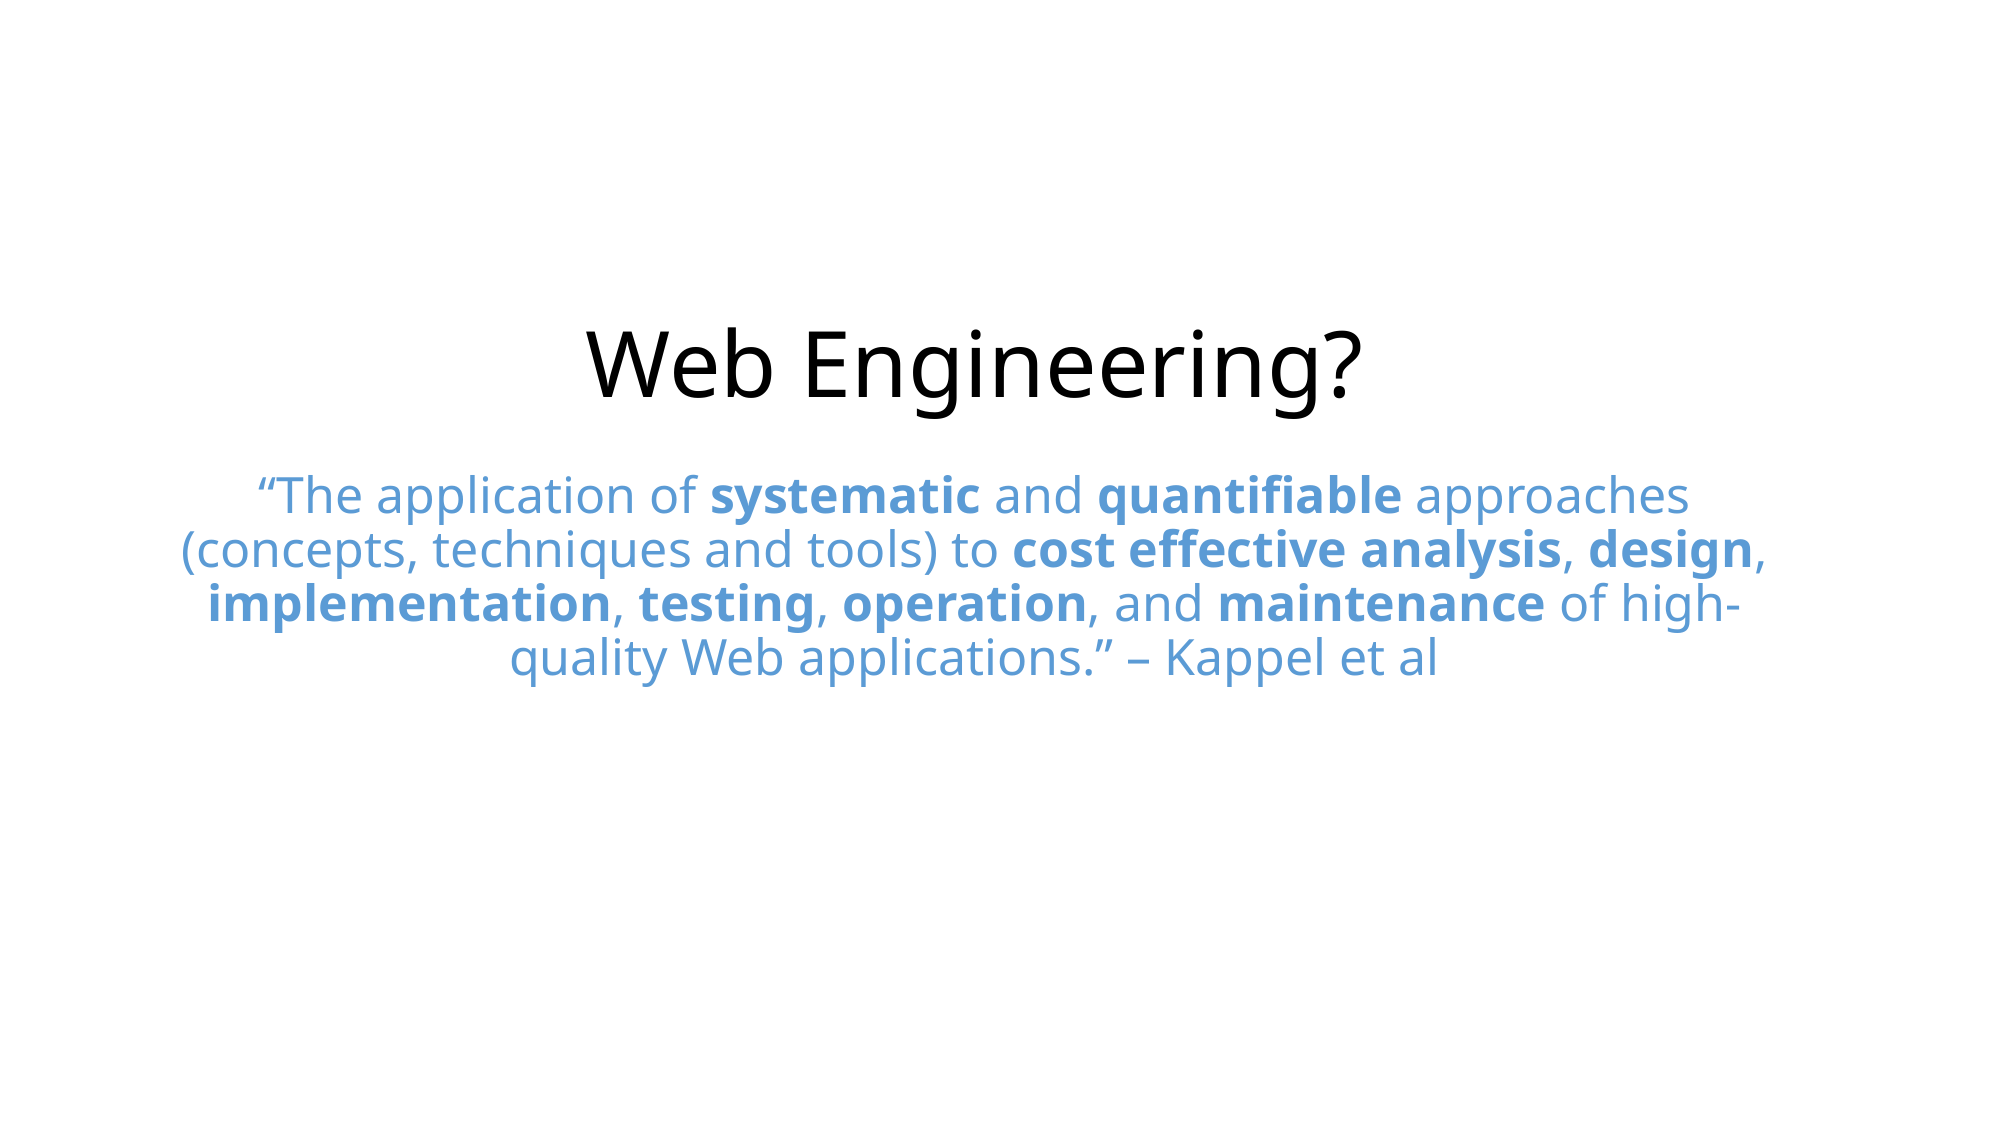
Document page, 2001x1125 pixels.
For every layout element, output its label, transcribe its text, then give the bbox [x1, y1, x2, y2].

text_box “The application of systematic and quantifiable approaches (concepts, techniques and tools) to cost effective analysis, design, implementation, testing, operation, and maintenance of high-quality Web applications.” – Kappel et al [153, 470, 1797, 687]
title Web Engineering? [112, 305, 1838, 430]
